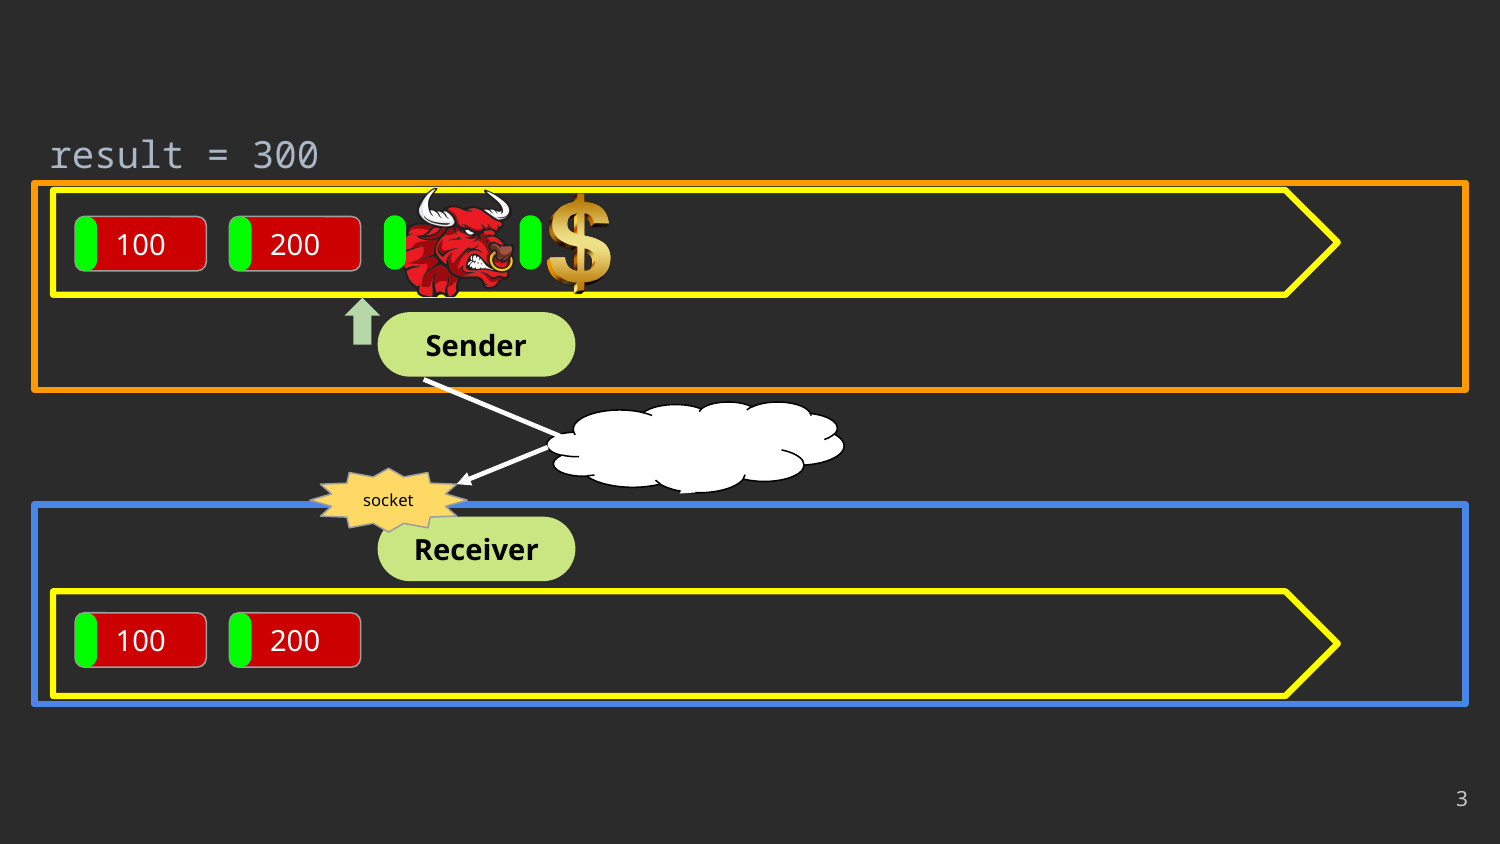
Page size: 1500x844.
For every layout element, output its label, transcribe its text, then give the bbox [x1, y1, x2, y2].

text_box Receiver [377, 516, 576, 582]
text_box 200 [242, 612, 361, 668]
text_box [344, 297, 381, 345]
text_box [75, 216, 98, 271]
text_box Sender [377, 312, 576, 377]
text_box [553, 437, 681, 492]
picture [396, 188, 519, 297]
picture [525, 188, 634, 297]
text_box socket [309, 468, 468, 533]
text_box [53, 591, 1338, 697]
text_box [75, 612, 98, 668]
text_box [34, 182, 1466, 390]
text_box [423, 379, 549, 448]
slide_number ‹#› [1392, 767, 1483, 833]
text_box [229, 216, 252, 271]
text_box 100 [88, 612, 207, 668]
text_box [34, 504, 1466, 705]
text_box 100 [90, 216, 207, 271]
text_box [456, 446, 549, 485]
text_box result = 300 [34, 109, 963, 174]
text_box [229, 612, 252, 668]
text_box [383, 216, 391, 269]
text_box 200 [244, 216, 361, 271]
text_box [562, 401, 845, 493]
